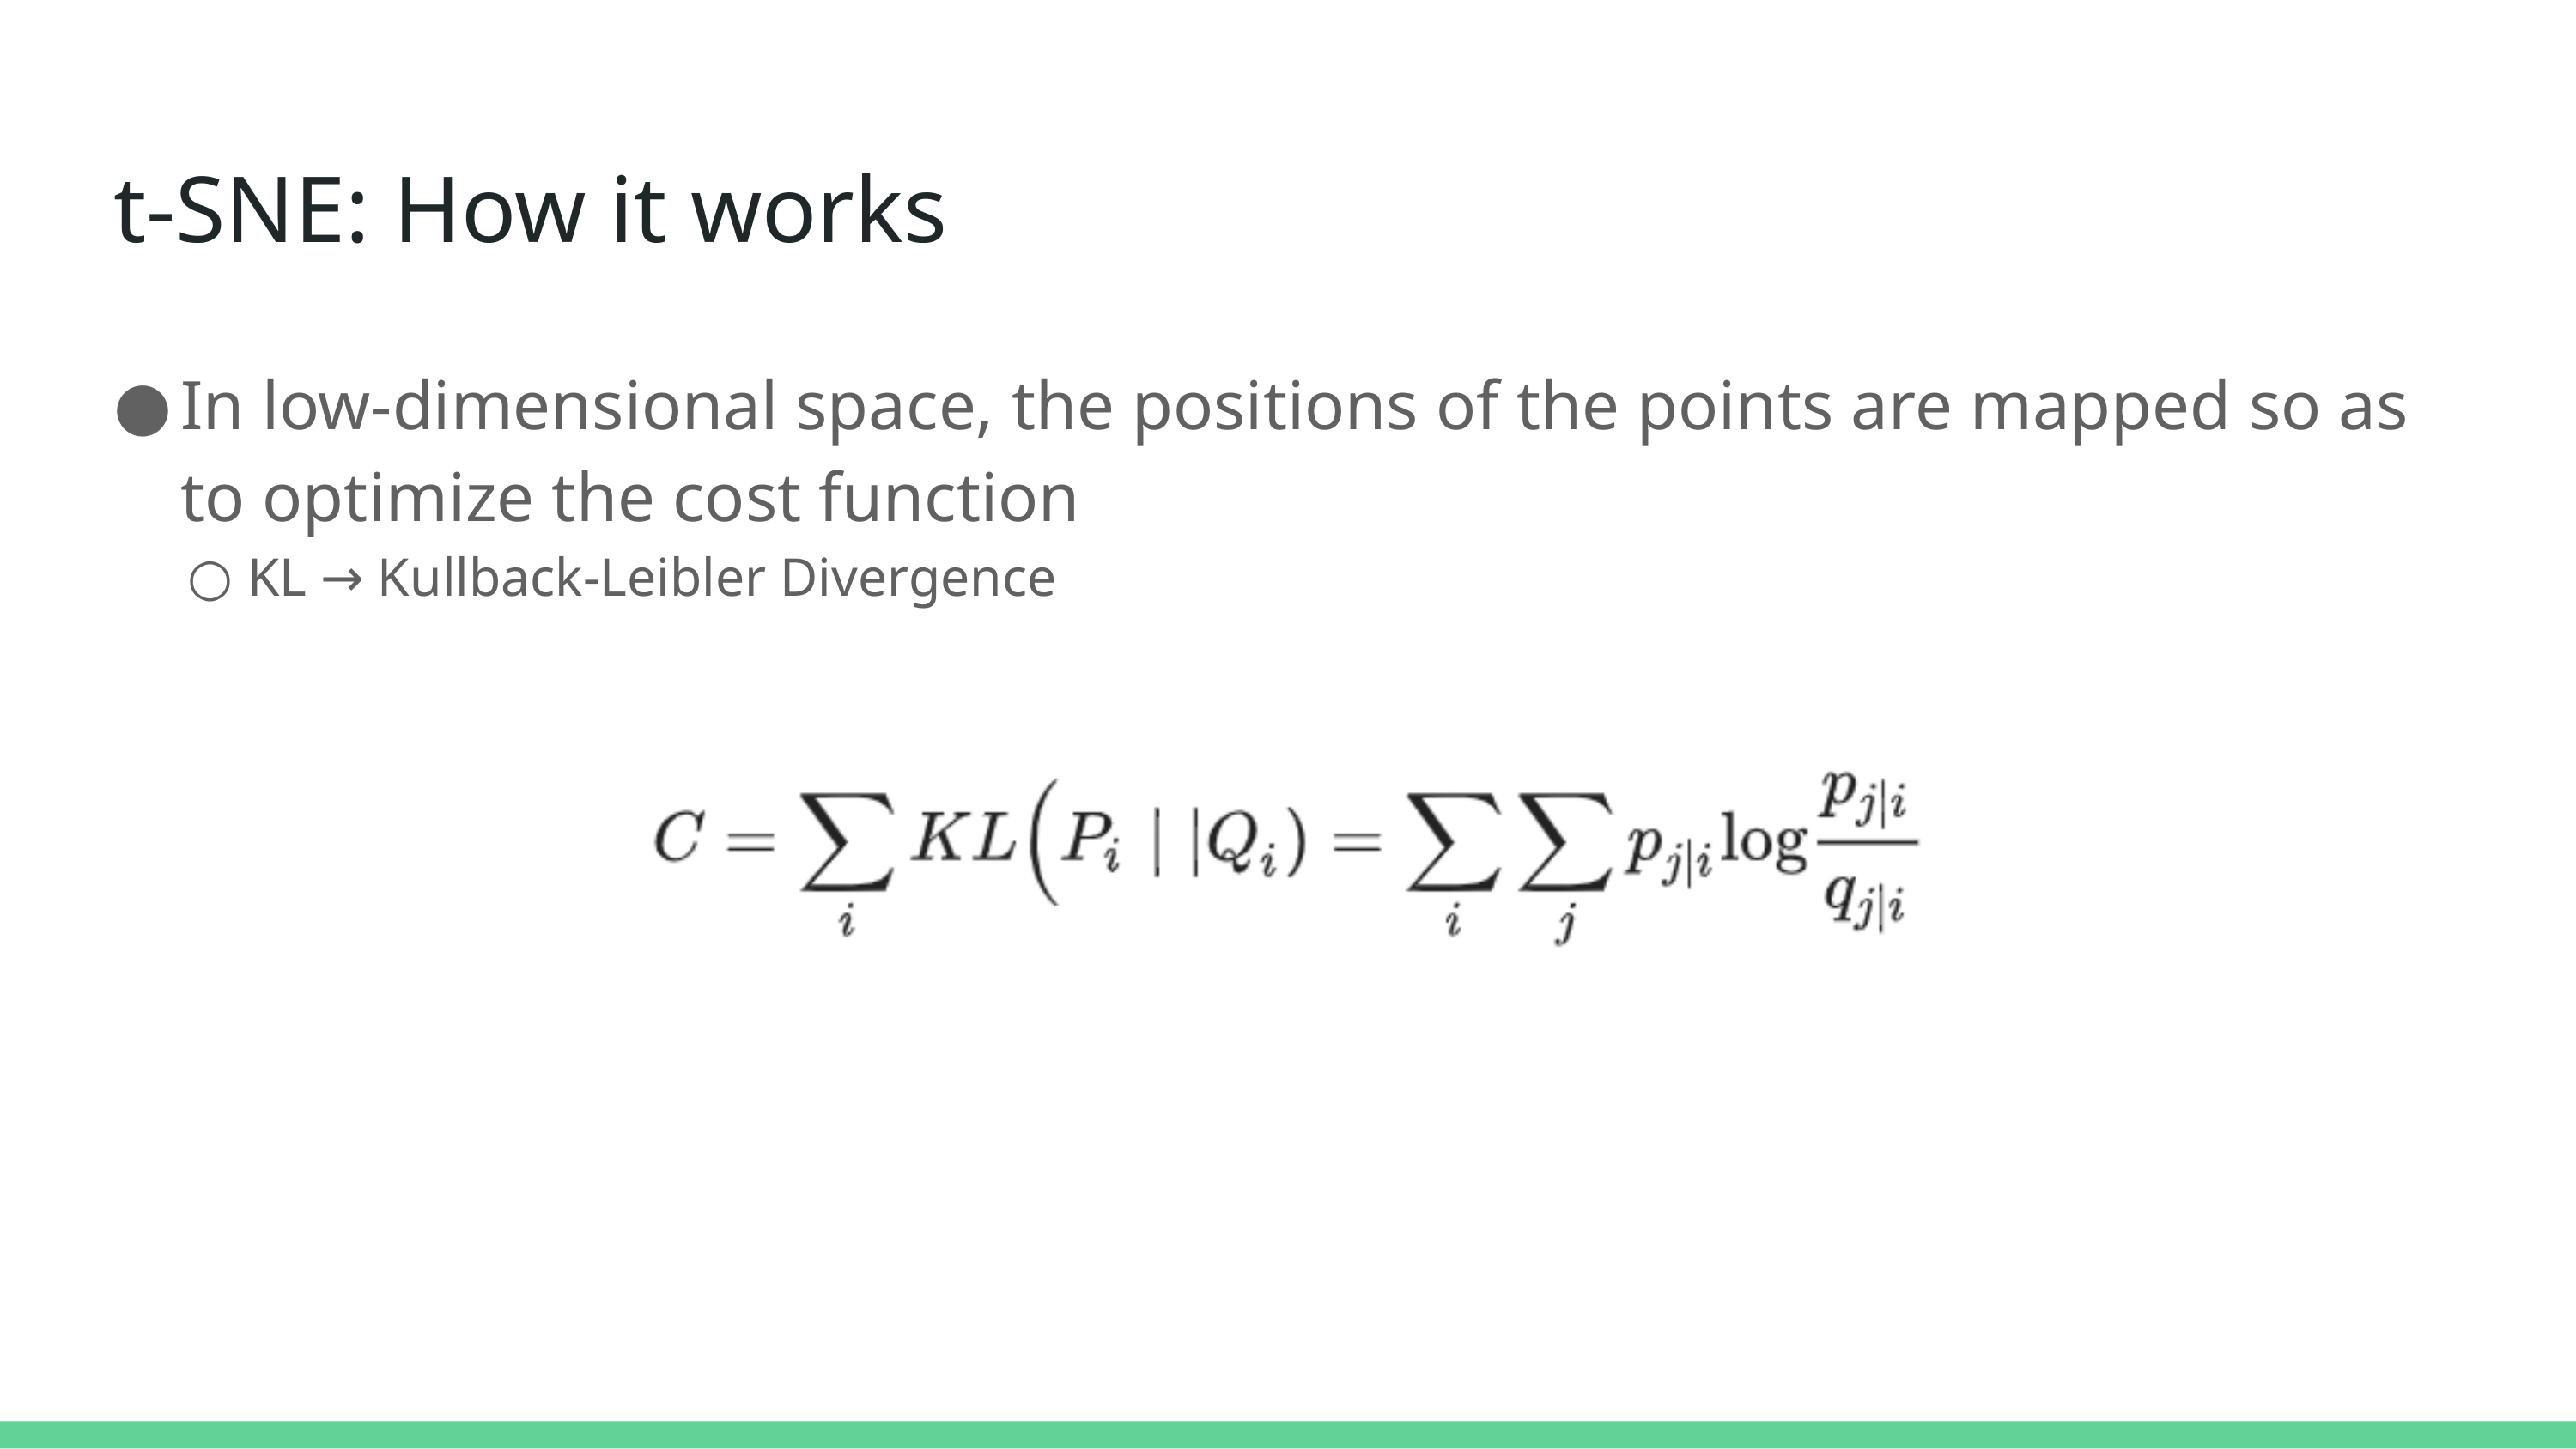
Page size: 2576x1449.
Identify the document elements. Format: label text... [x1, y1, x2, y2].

picture [610, 722, 1966, 989]
title t-SNE: How it works [88, 124, 2488, 287]
list In low-dimensional space, the positions of the points are mapped so as to optimize the cost function KL → Kullback-Leibler Divergence [88, 324, 2488, 634]
